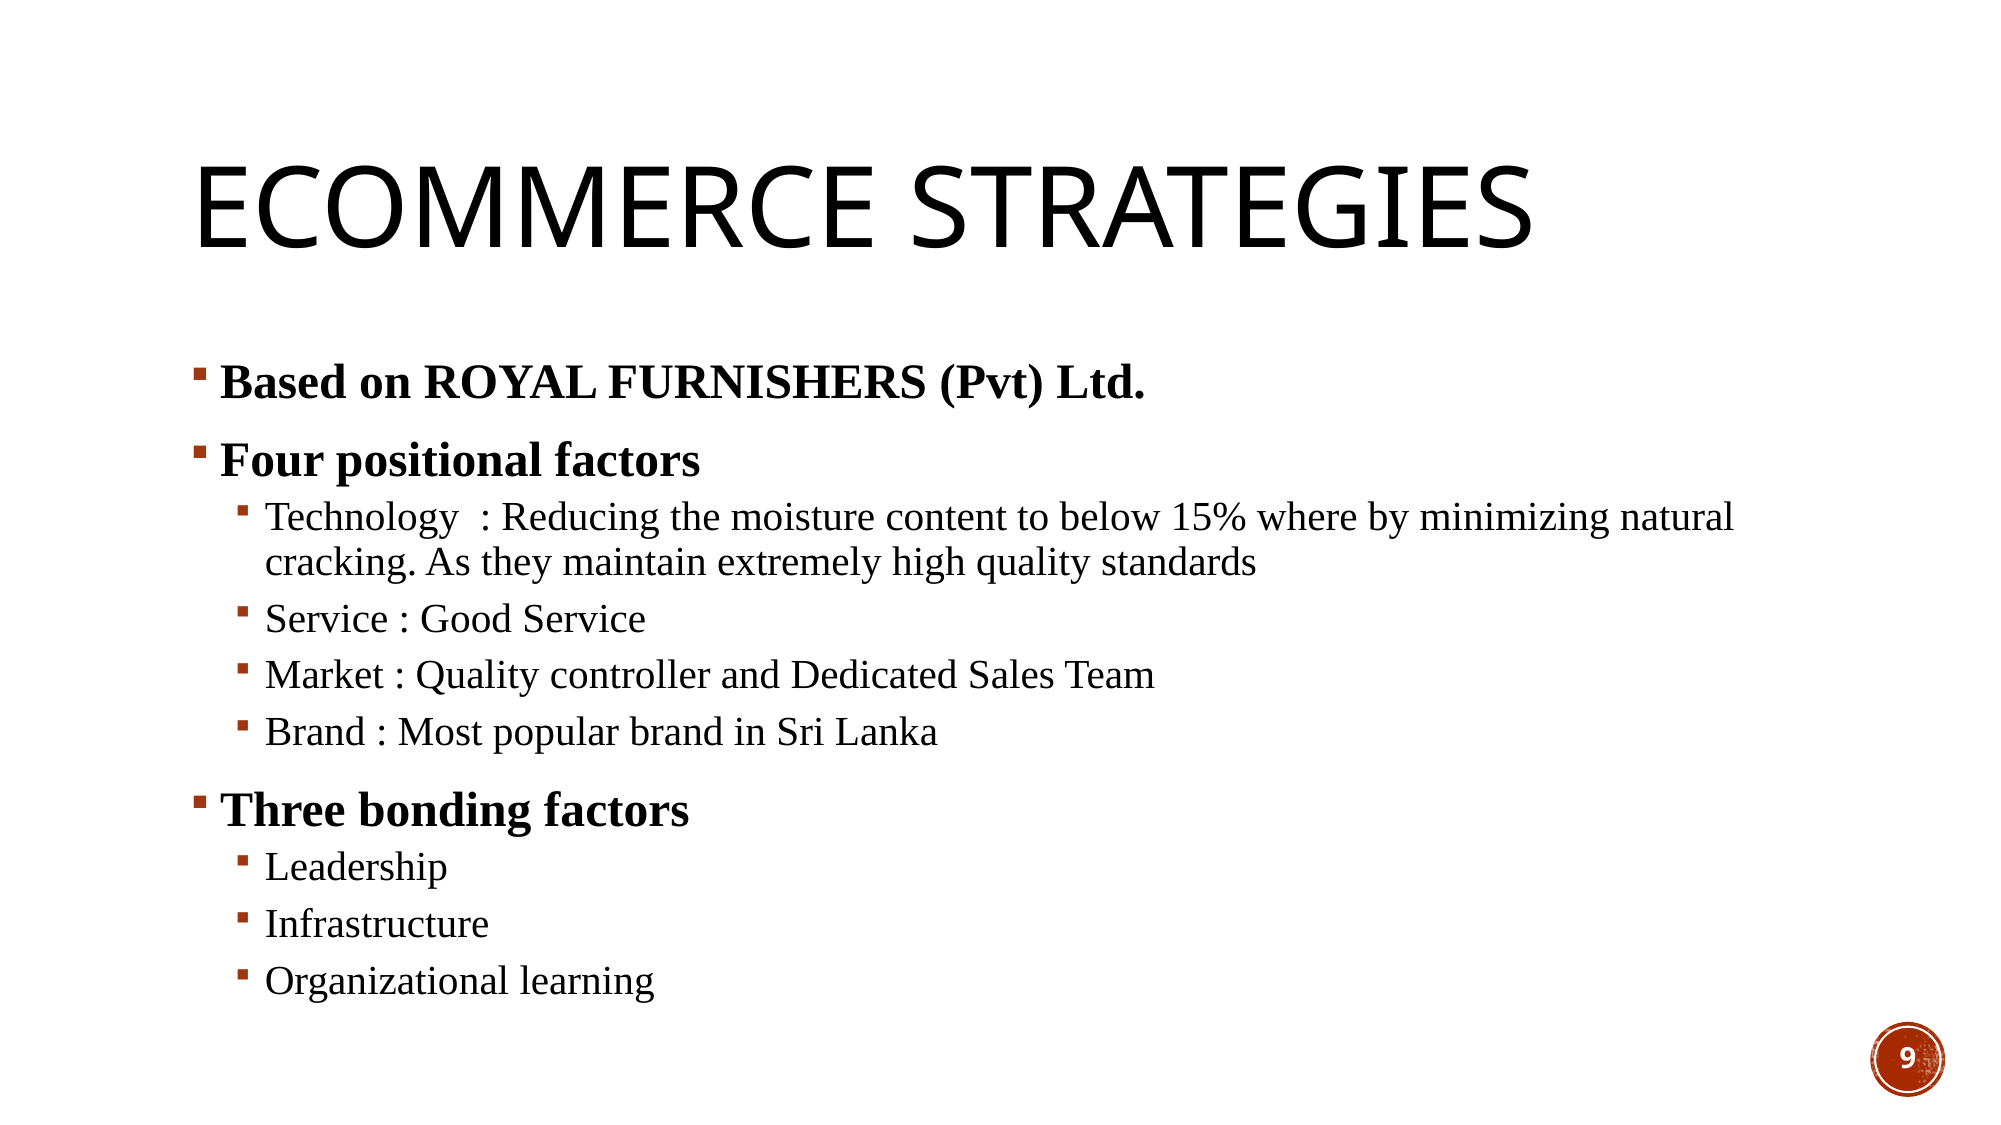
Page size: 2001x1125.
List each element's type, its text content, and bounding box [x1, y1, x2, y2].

list Based on ROYAL FURNISHERS (Pvt) Ltd. Four positional factors Technology : Reducing the moisture content to below 15% where by minimizing natural cracking. As they maintain extremely high quality standards Service : Good Service Market : Quality controller and Dedicated Sales Team Brand : Most popular brand in Sri Lanka Three bonding factors Leadership Infrastructure Organizational learning [175, 348, 1826, 1013]
slide_number 9 [1855, 1028, 1961, 1089]
title Ecommerce Strategies [175, 79, 1826, 344]
